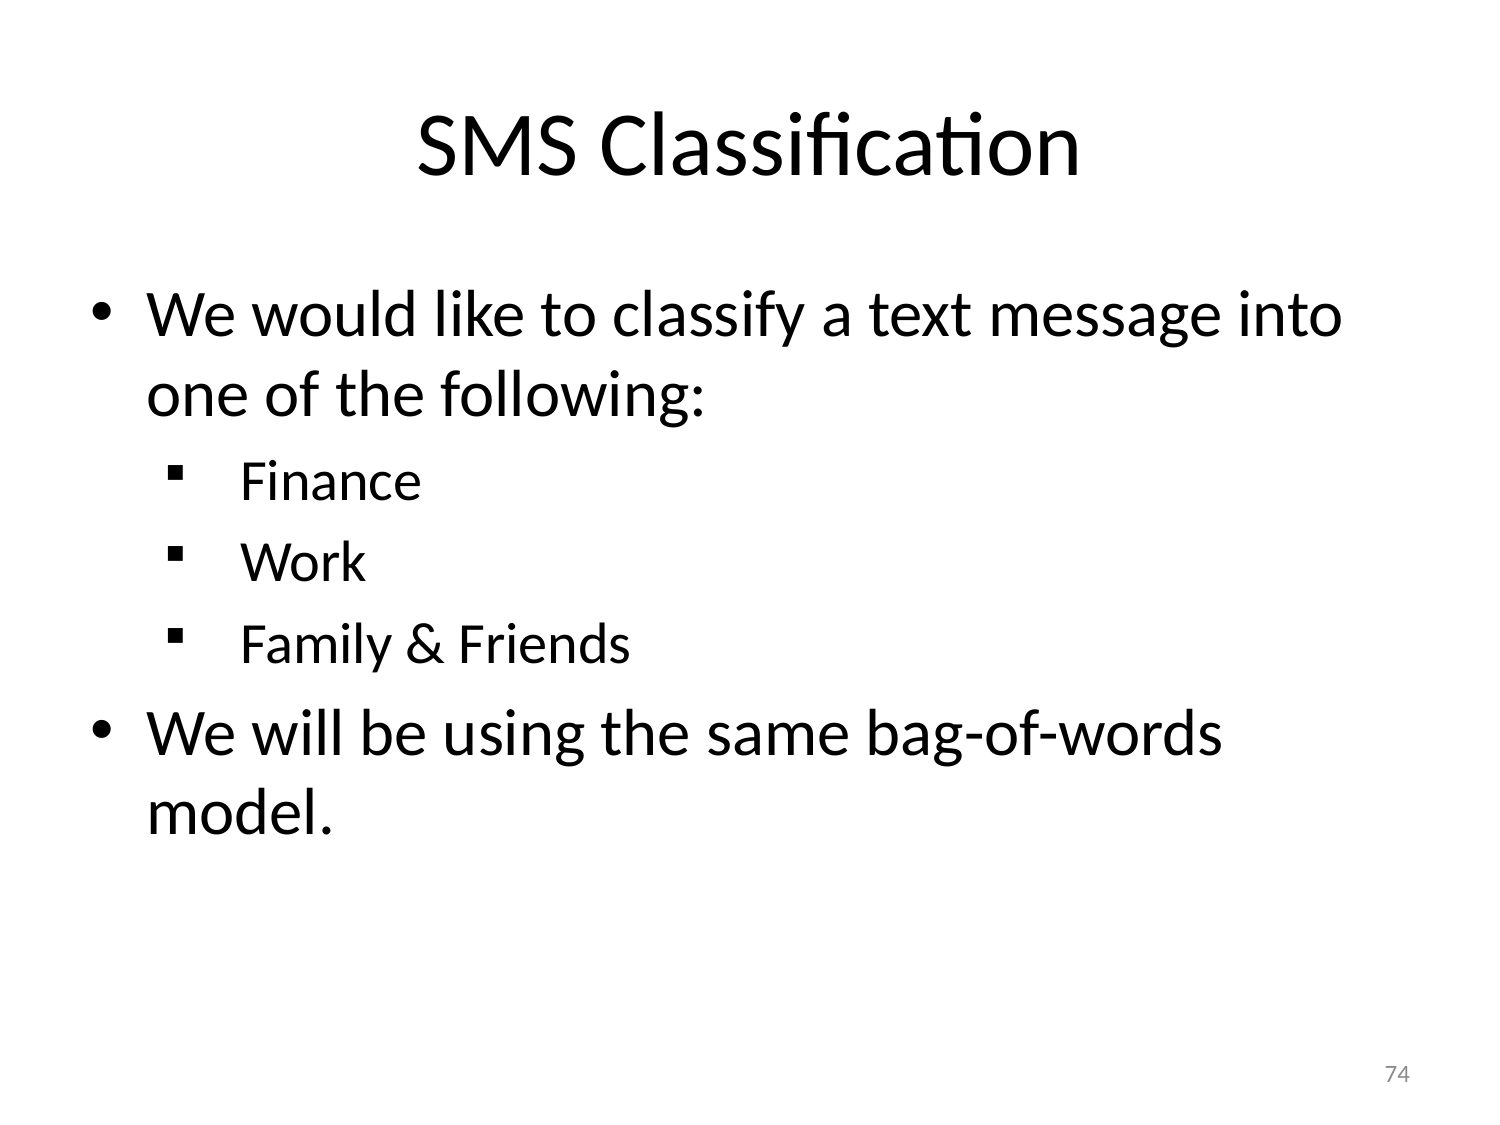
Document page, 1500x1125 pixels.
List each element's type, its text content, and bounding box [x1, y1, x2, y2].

slide_number 74 [1074, 1042, 1425, 1103]
title SMS Classification [75, 45, 1425, 233]
list We would like to classify a text message into one of the following: Finance Work Family & Friends We will be using the same bag-of-words model. [75, 262, 1425, 1005]
